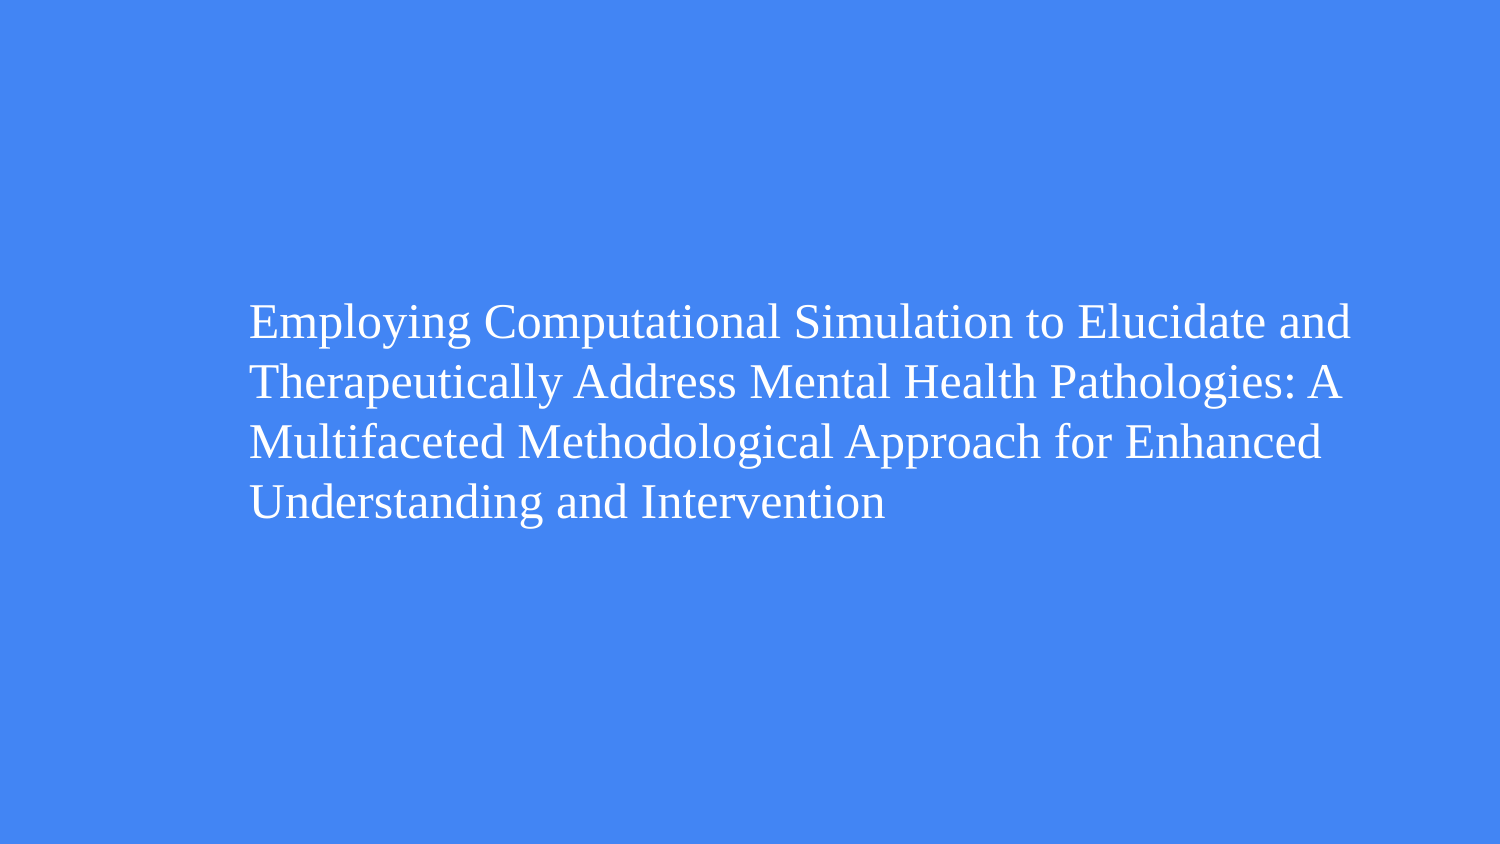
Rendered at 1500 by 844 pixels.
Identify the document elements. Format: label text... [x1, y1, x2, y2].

title Employing Computational Simulation to Elucidate and Therapeutically Address Mental Health Pathologies: A Multifaceted Methodological Approach for Enhanced Understanding and Intervention [233, 113, 1403, 704]
text_box [689, 484, 1500, 561]
